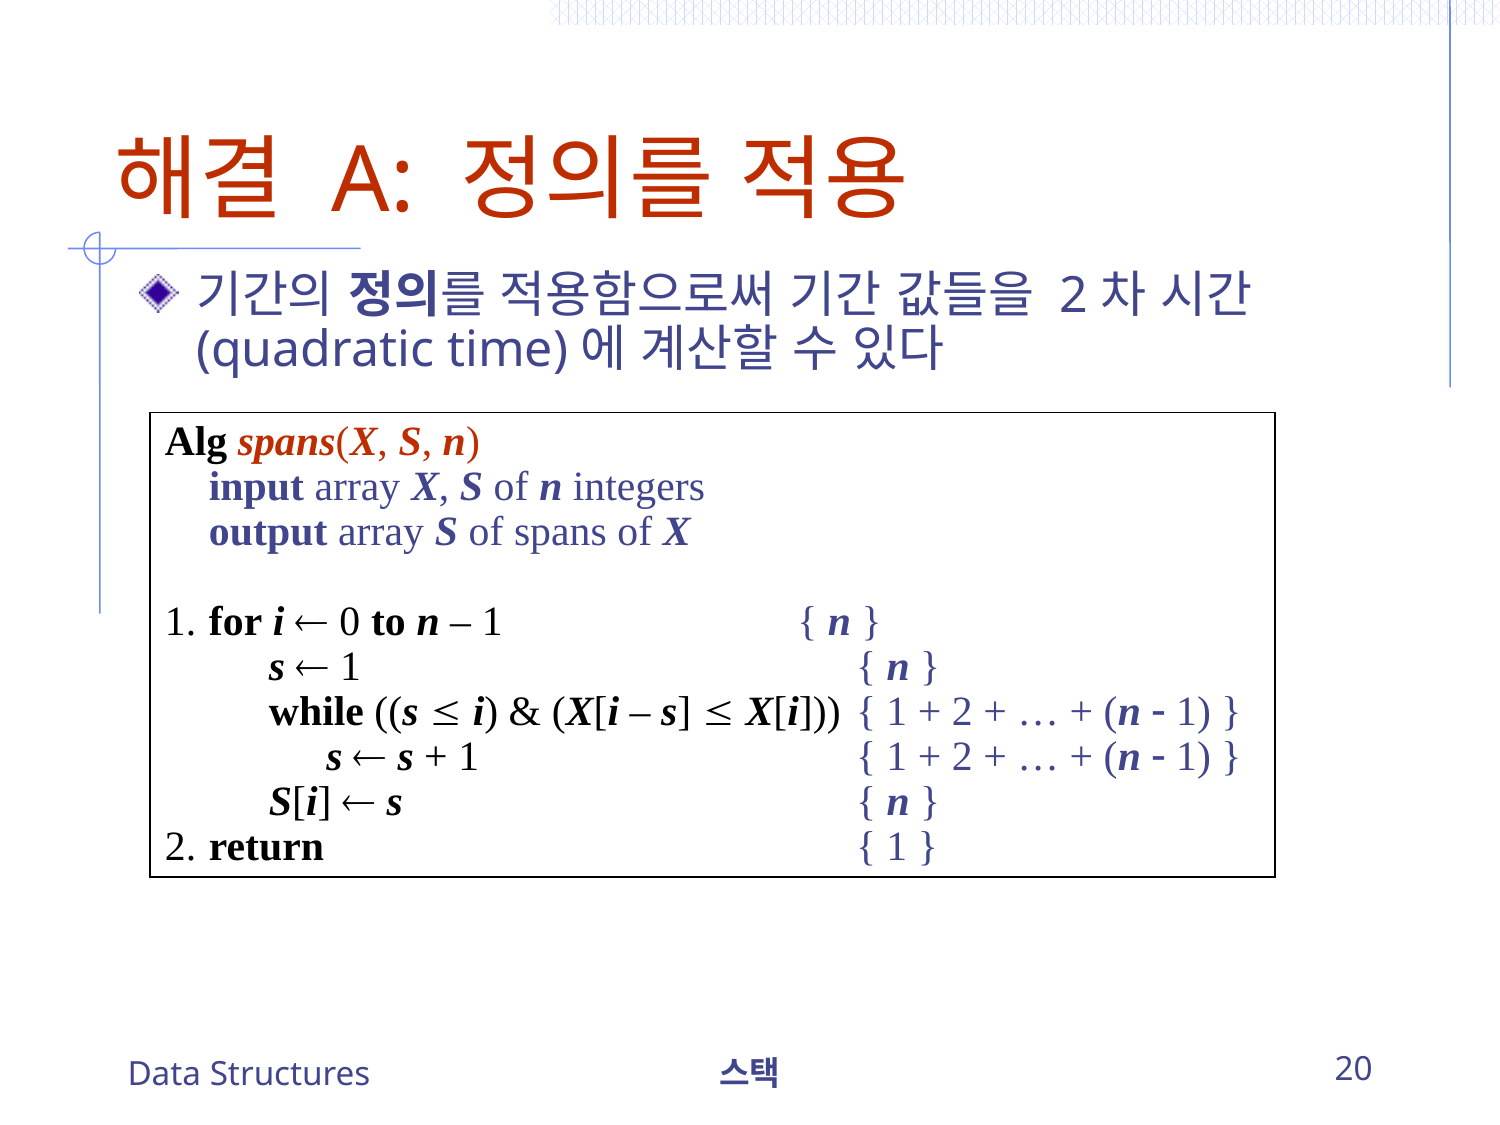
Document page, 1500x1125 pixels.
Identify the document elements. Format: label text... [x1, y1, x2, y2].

text_box 기간의 정의를 적용함으로써 기간 값들을 2차 시간(quadratic time)에 계산할 수 있다 [125, 262, 1350, 413]
footer 스택 [526, 1024, 988, 1101]
slide_number 20 [1074, 1024, 1388, 1101]
picture [139, 274, 179, 313]
slide_number Data Structures [112, 1024, 526, 1101]
text_box Alg spans(X, S, n) input array X, S of n integers output array S of spans of X 1. for i  0 to n – 1 { n } s  1 { n } while ((s  i) & (X[i – s]  X[i])) { 1 + 2 + … + (n  1) } s  s + 1 { 1 + 2 + … + (n  1) } S[i]  s { n } 2. return { 1 } [149, 413, 1275, 878]
title 해결 A: 정의를 적용 [99, 49, 1388, 238]
